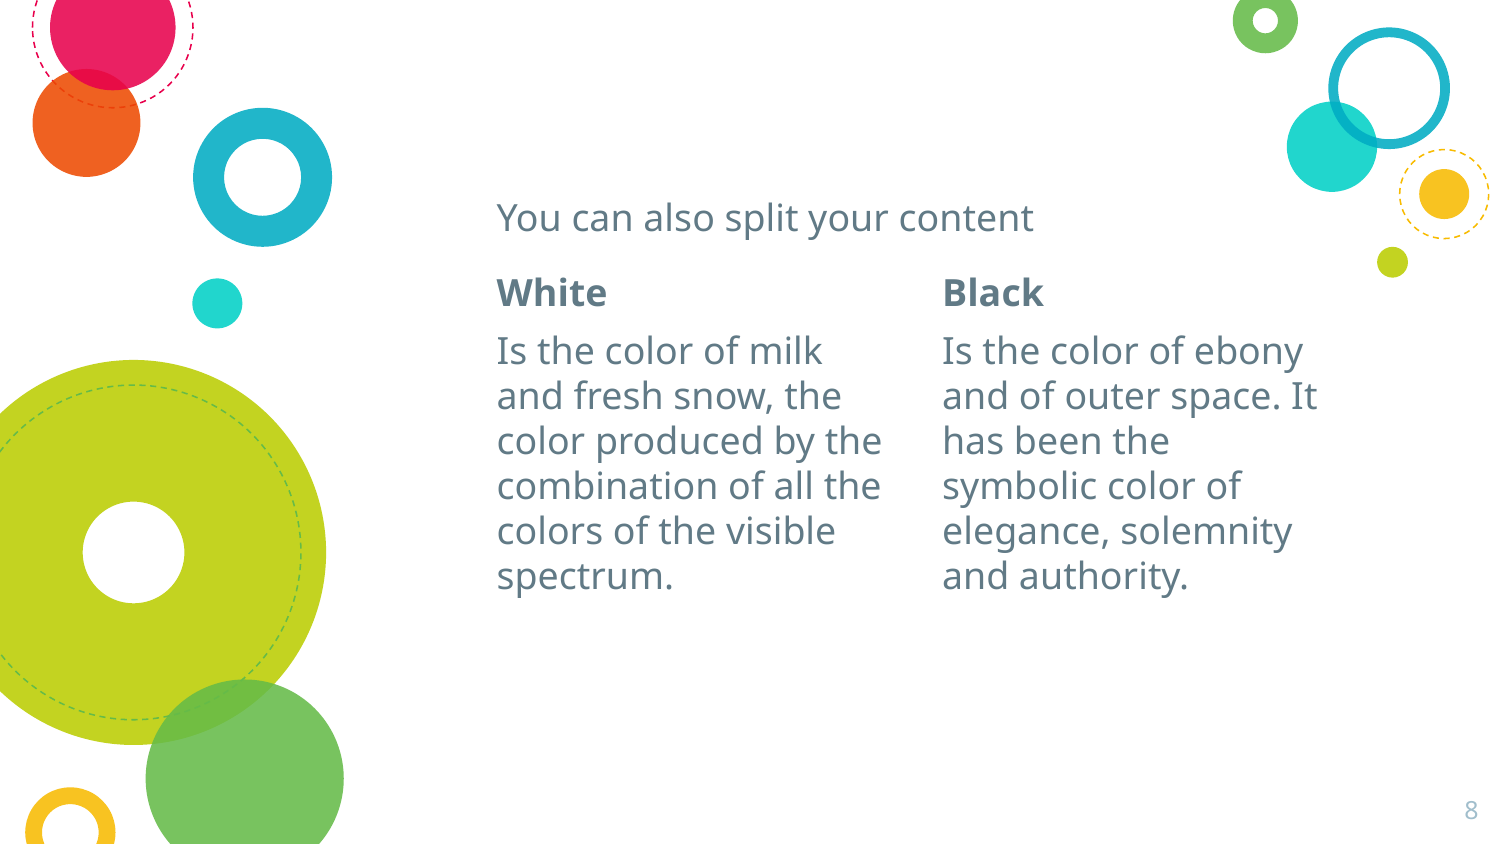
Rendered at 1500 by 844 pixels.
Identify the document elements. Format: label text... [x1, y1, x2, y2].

title You can also split your content [481, 149, 1347, 255]
slide_number 8 [1416, 779, 1494, 844]
list White Is the color of milk and fresh snow, the color produced by the combination of all the colors of the visible spectrum. [481, 255, 902, 809]
list Black Is the color of ebony and of outer space. It has been the symbolic color of elegance, solemnity and authority. [926, 254, 1347, 809]
